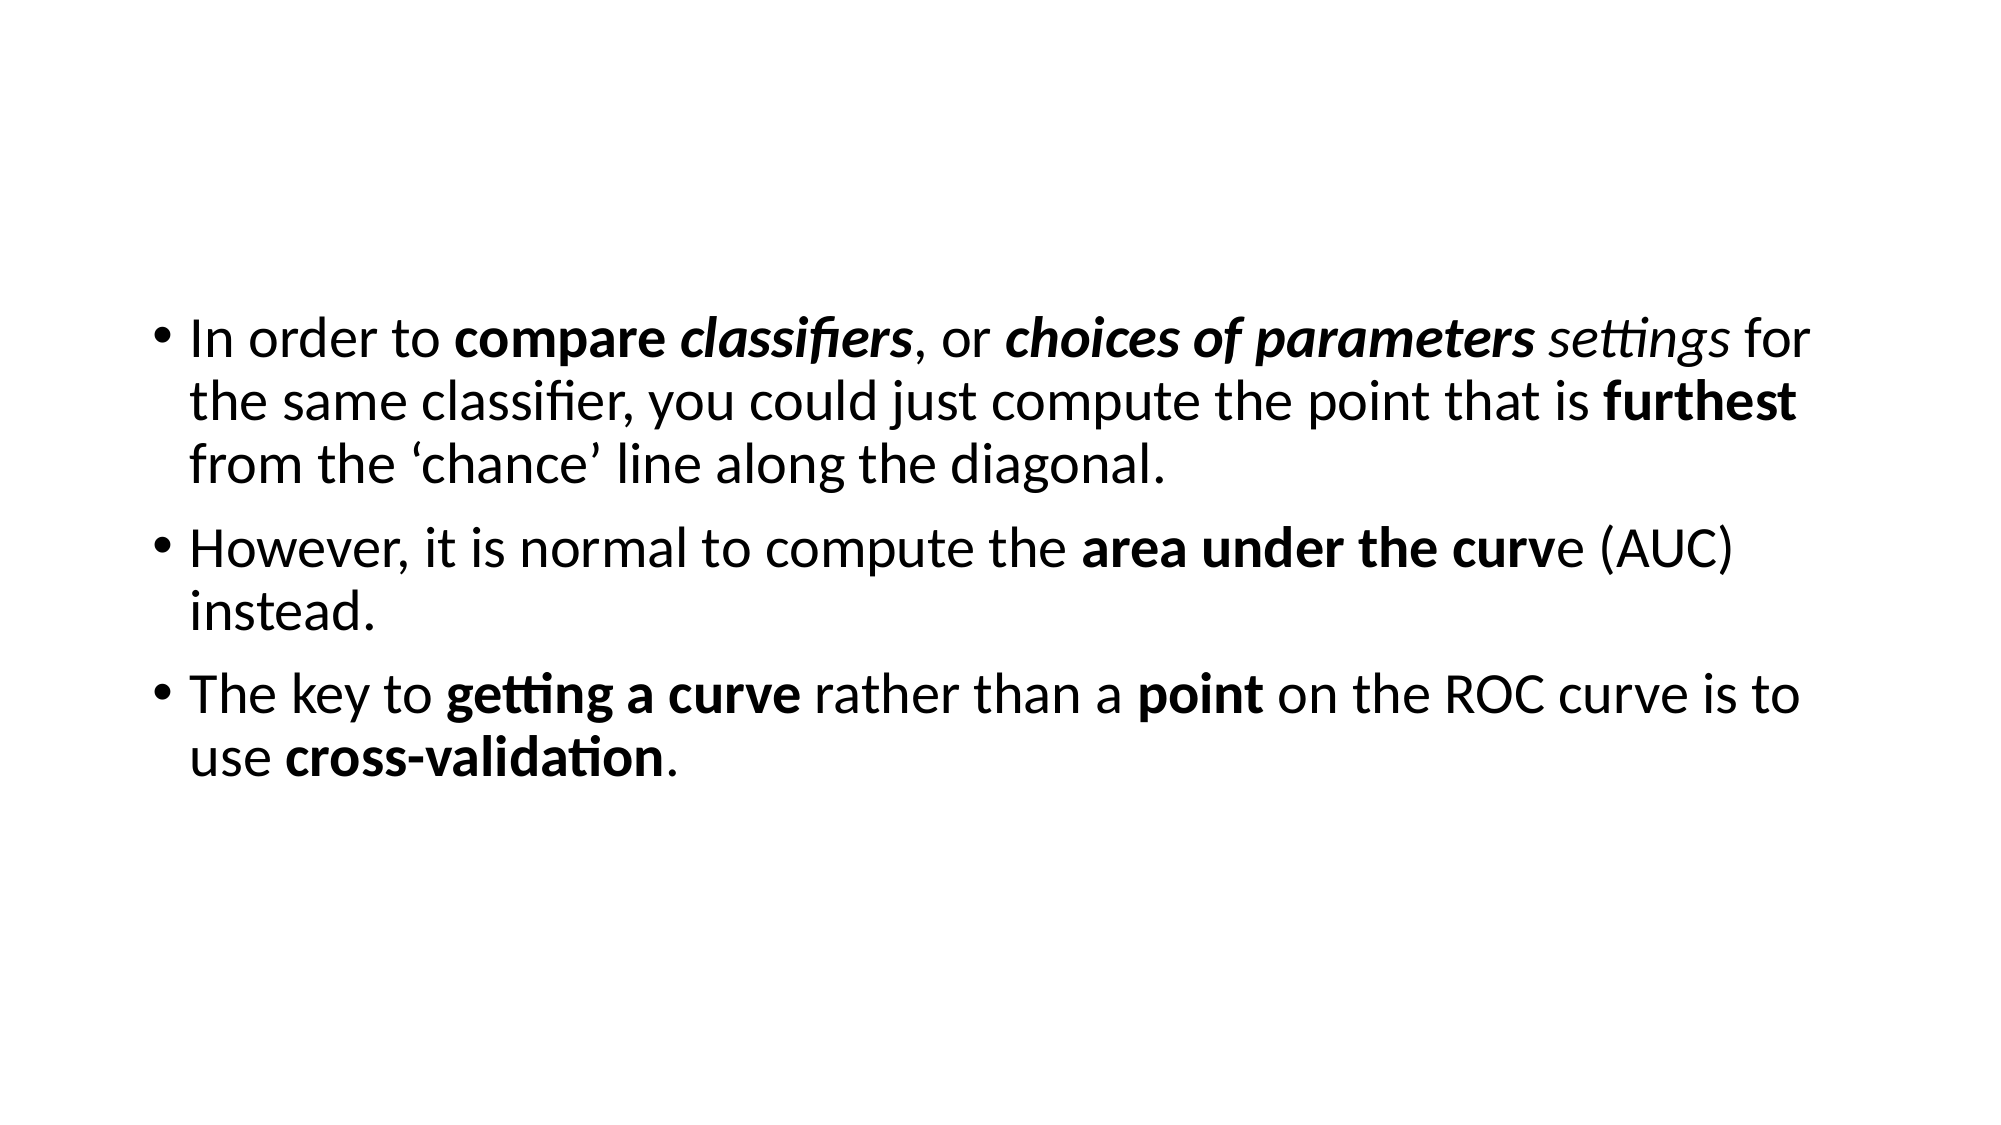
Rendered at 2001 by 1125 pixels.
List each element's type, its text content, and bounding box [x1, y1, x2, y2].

list In order to compare classifiers, or choices of parameters settings for the same classifier, you could just compute the point that is furthest from the ‘chance’ line along the diagonal. However, it is normal to compute the area under the curve (AUC) instead. The key to getting a curve rather than a point on the ROC curve is to use cross-validation. [137, 299, 1863, 1014]
